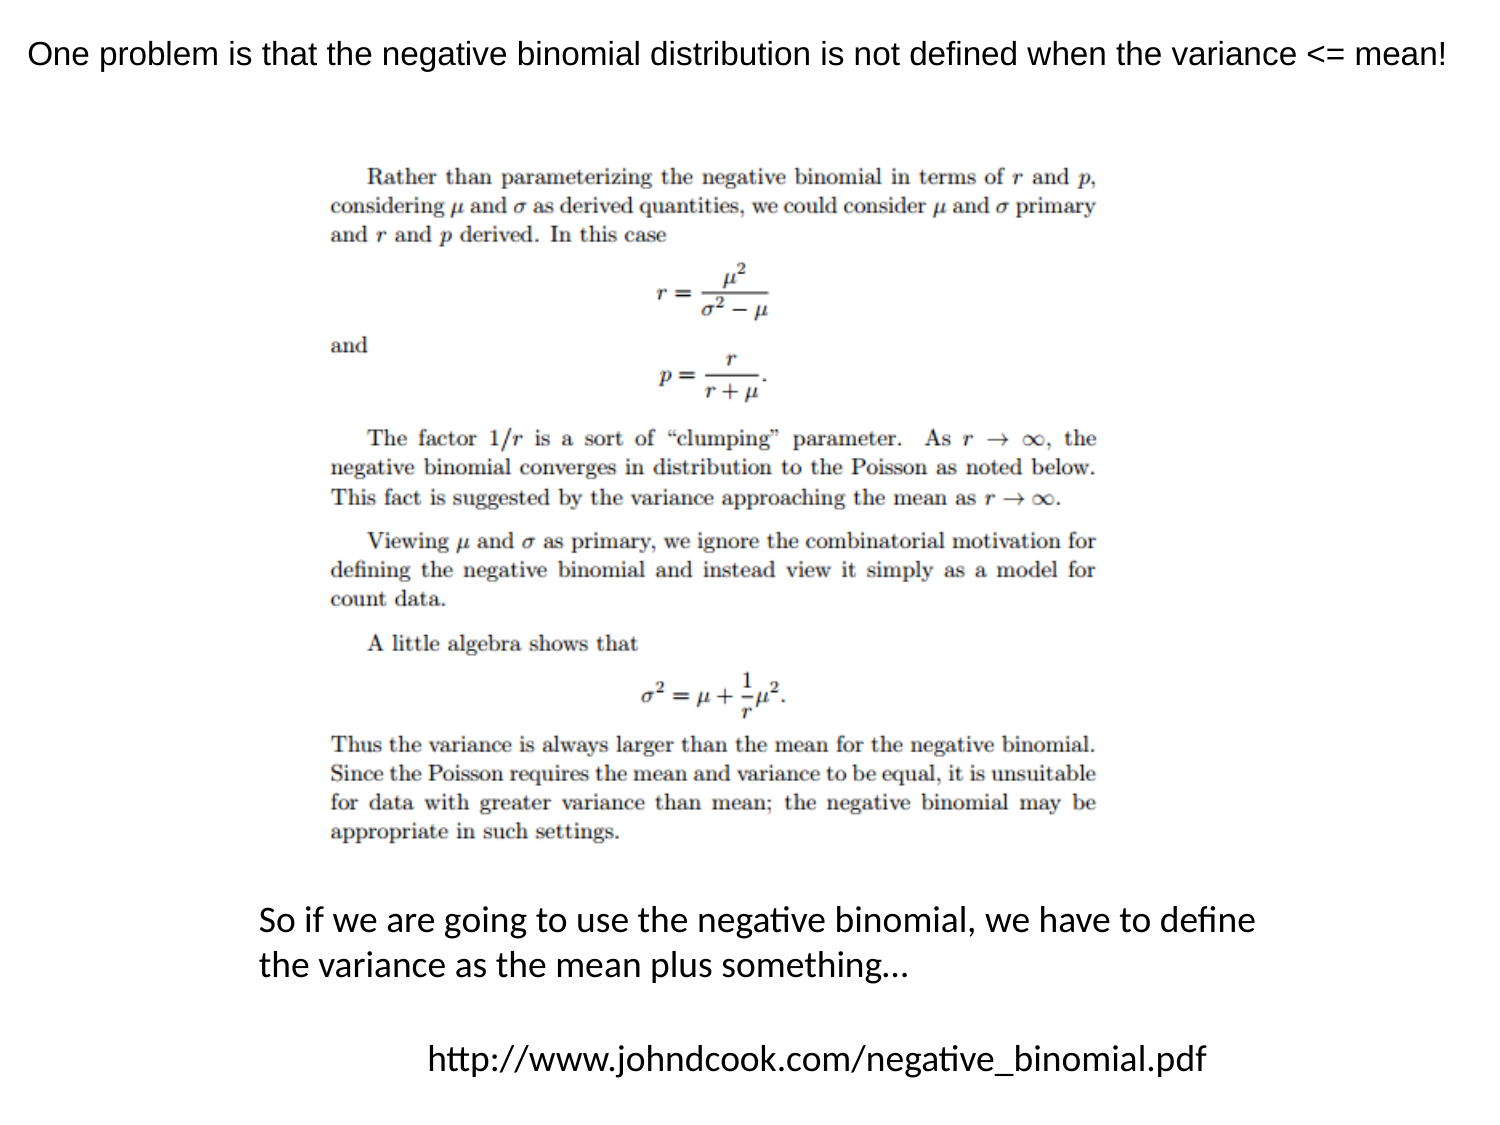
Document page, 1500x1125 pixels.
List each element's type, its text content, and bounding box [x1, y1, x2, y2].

text_box http://www.johndcook.com/negative_binomial.pdf [412, 1026, 1300, 1087]
text_box So if we are going to use the negative binomial, we have to define the variance as the mean plus something… [243, 887, 1273, 993]
picture [287, 149, 1176, 867]
text_box One problem is that the negative binomial distribution is not defined when the variance <= mean! [12, 24, 1500, 80]
